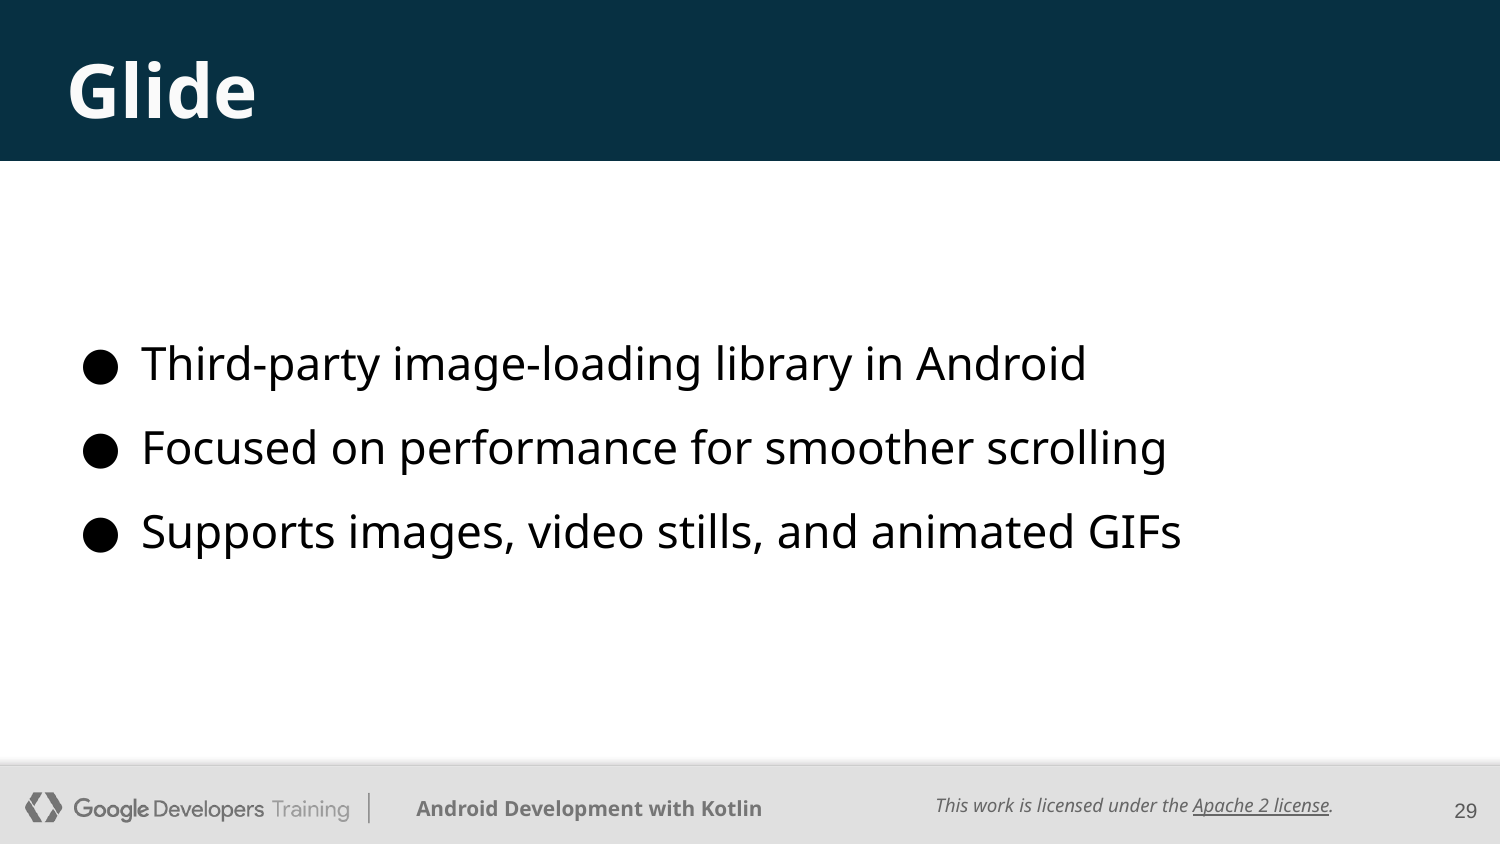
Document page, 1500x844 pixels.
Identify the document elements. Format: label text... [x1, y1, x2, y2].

list Third-party image-loading library in Android Focused on performance for smoother scrolling Supports images, video stills, and animated GIFs [51, 311, 1449, 751]
picture [0, 161, 1500, 844]
title Glide [51, 28, 1449, 122]
slide_number ‹#› [1402, 777, 1493, 842]
